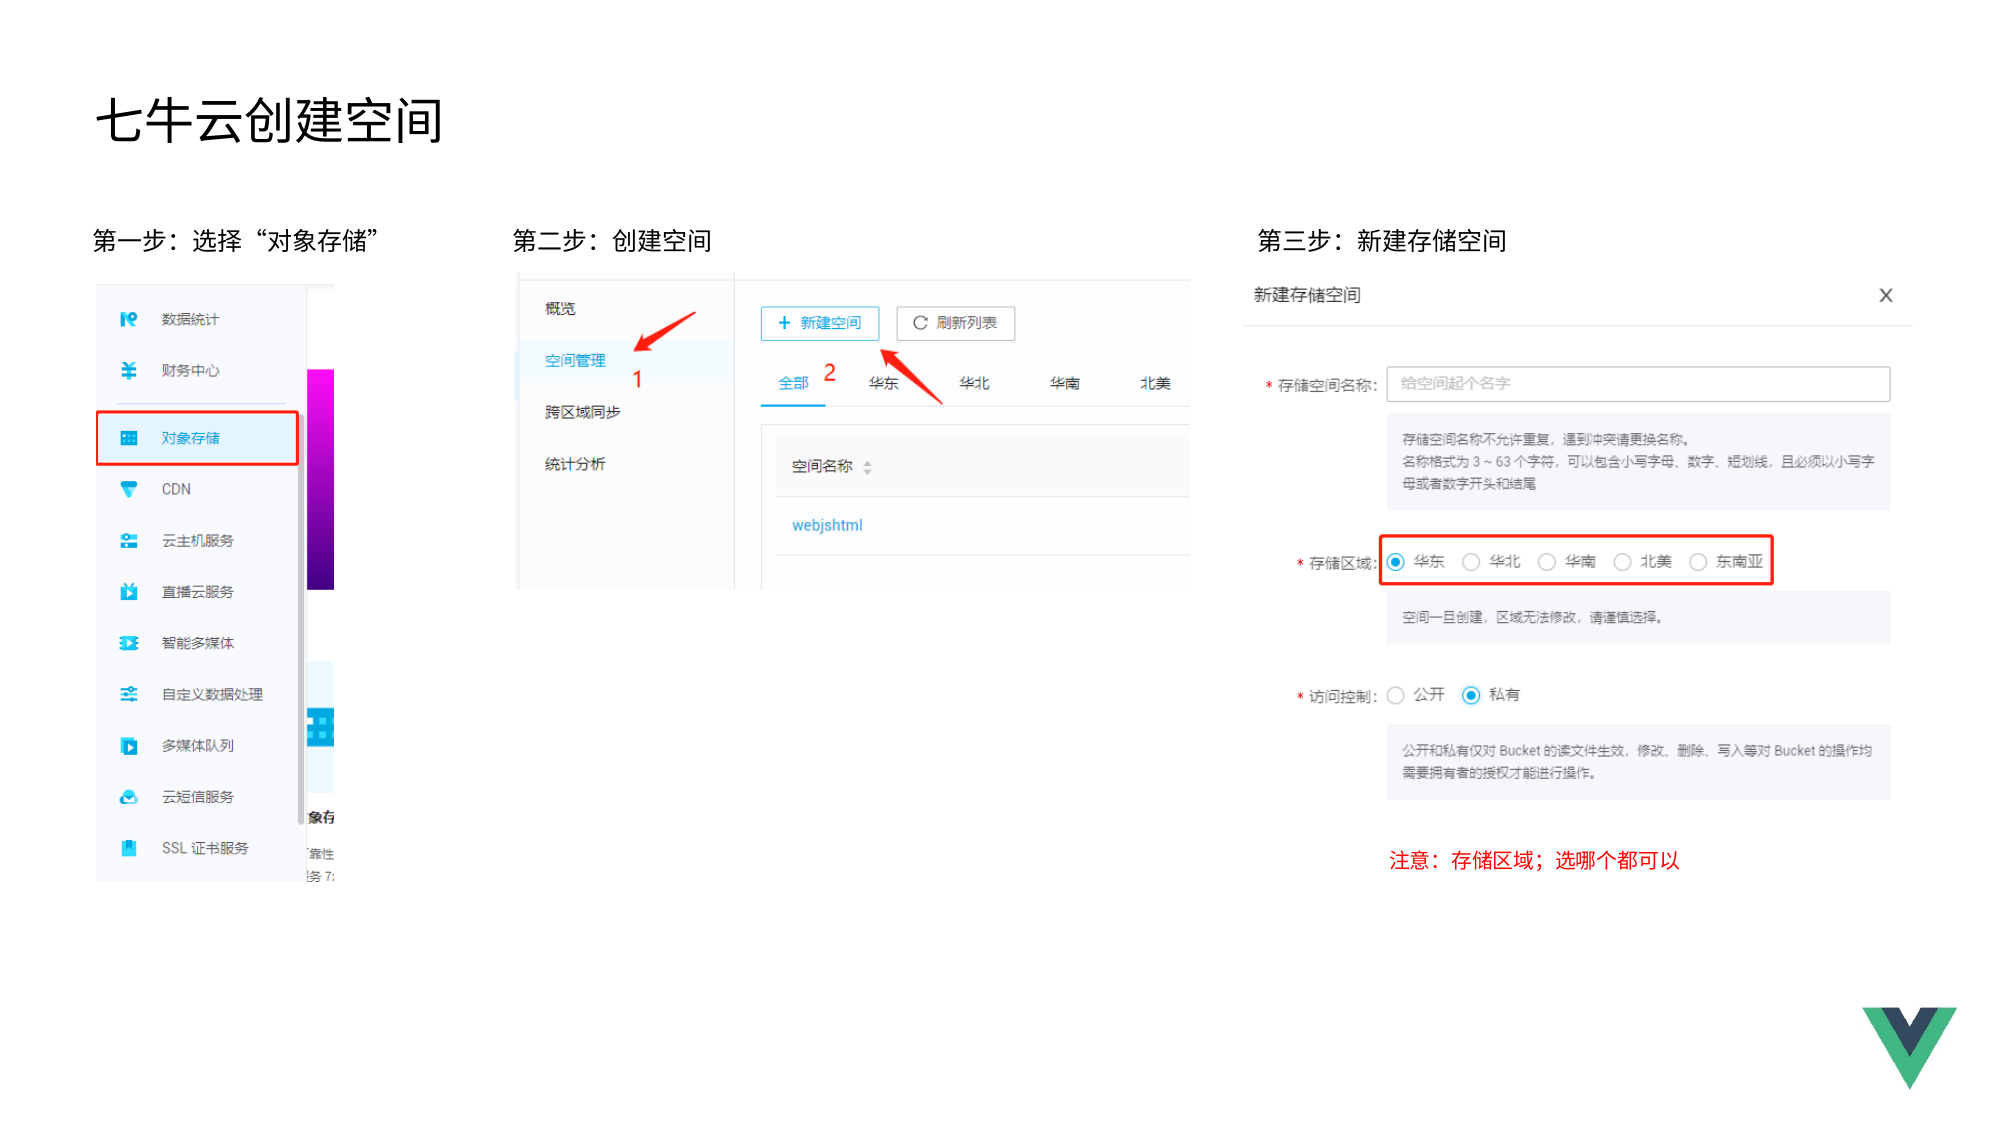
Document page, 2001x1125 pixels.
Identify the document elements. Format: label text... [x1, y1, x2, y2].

picture [96, 271, 334, 882]
picture [514, 271, 1190, 590]
text_box 七牛云创建空间 [79, 82, 460, 157]
picture [1862, 1001, 1957, 1096]
text_box 注意：存储区域；选哪个都可以 [1374, 828, 1702, 881]
text_box 第三步：新建存储空间 [1242, 203, 1768, 263]
text_box 第二步：创建空间 [497, 203, 1023, 263]
picture [1242, 272, 1913, 820]
text_box 第一步：选择“对象存储” [77, 203, 497, 263]
